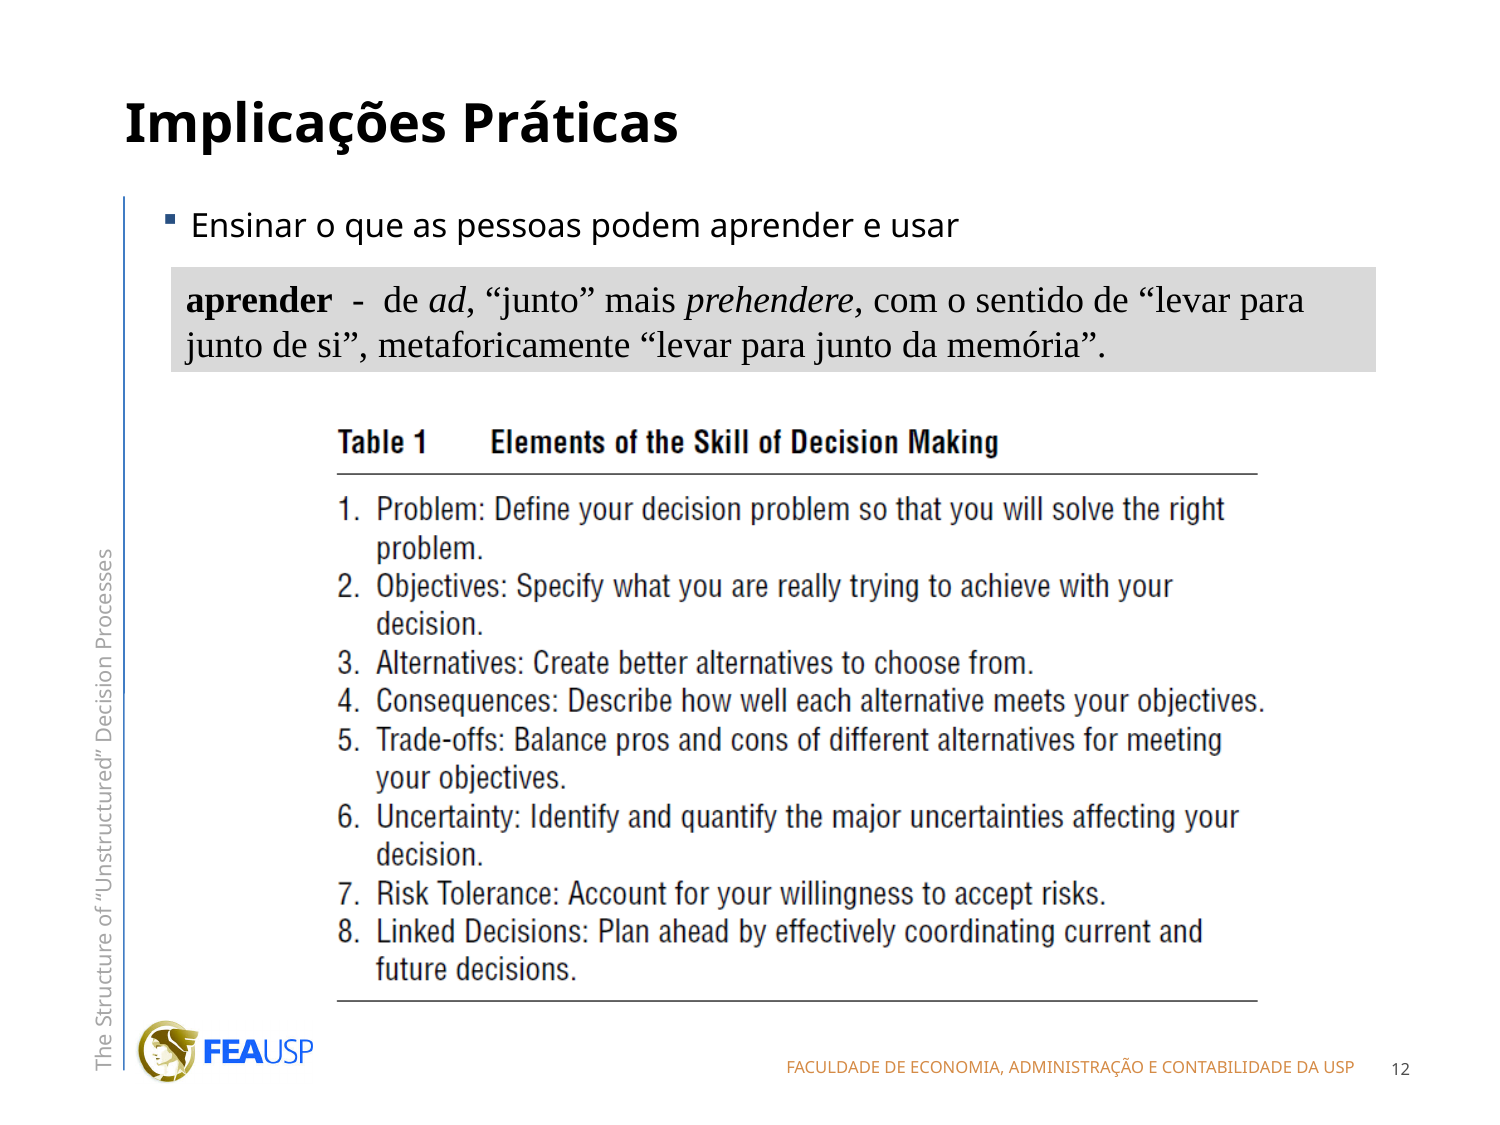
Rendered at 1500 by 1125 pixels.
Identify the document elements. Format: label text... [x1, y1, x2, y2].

picture [326, 408, 1283, 1027]
text_box aprender - de ad, “junto” mais prehendere, com o sentido de “levar para junto de si”, metaforicamente “levar para junto da memória”. [171, 267, 1376, 372]
slide_number 12 [1316, 1051, 1425, 1125]
picture [135, 1020, 313, 1084]
list Ensinar o que as pessoas podem aprender e usar [147, 196, 1400, 994]
title Implicações Práticas [110, 66, 1387, 161]
